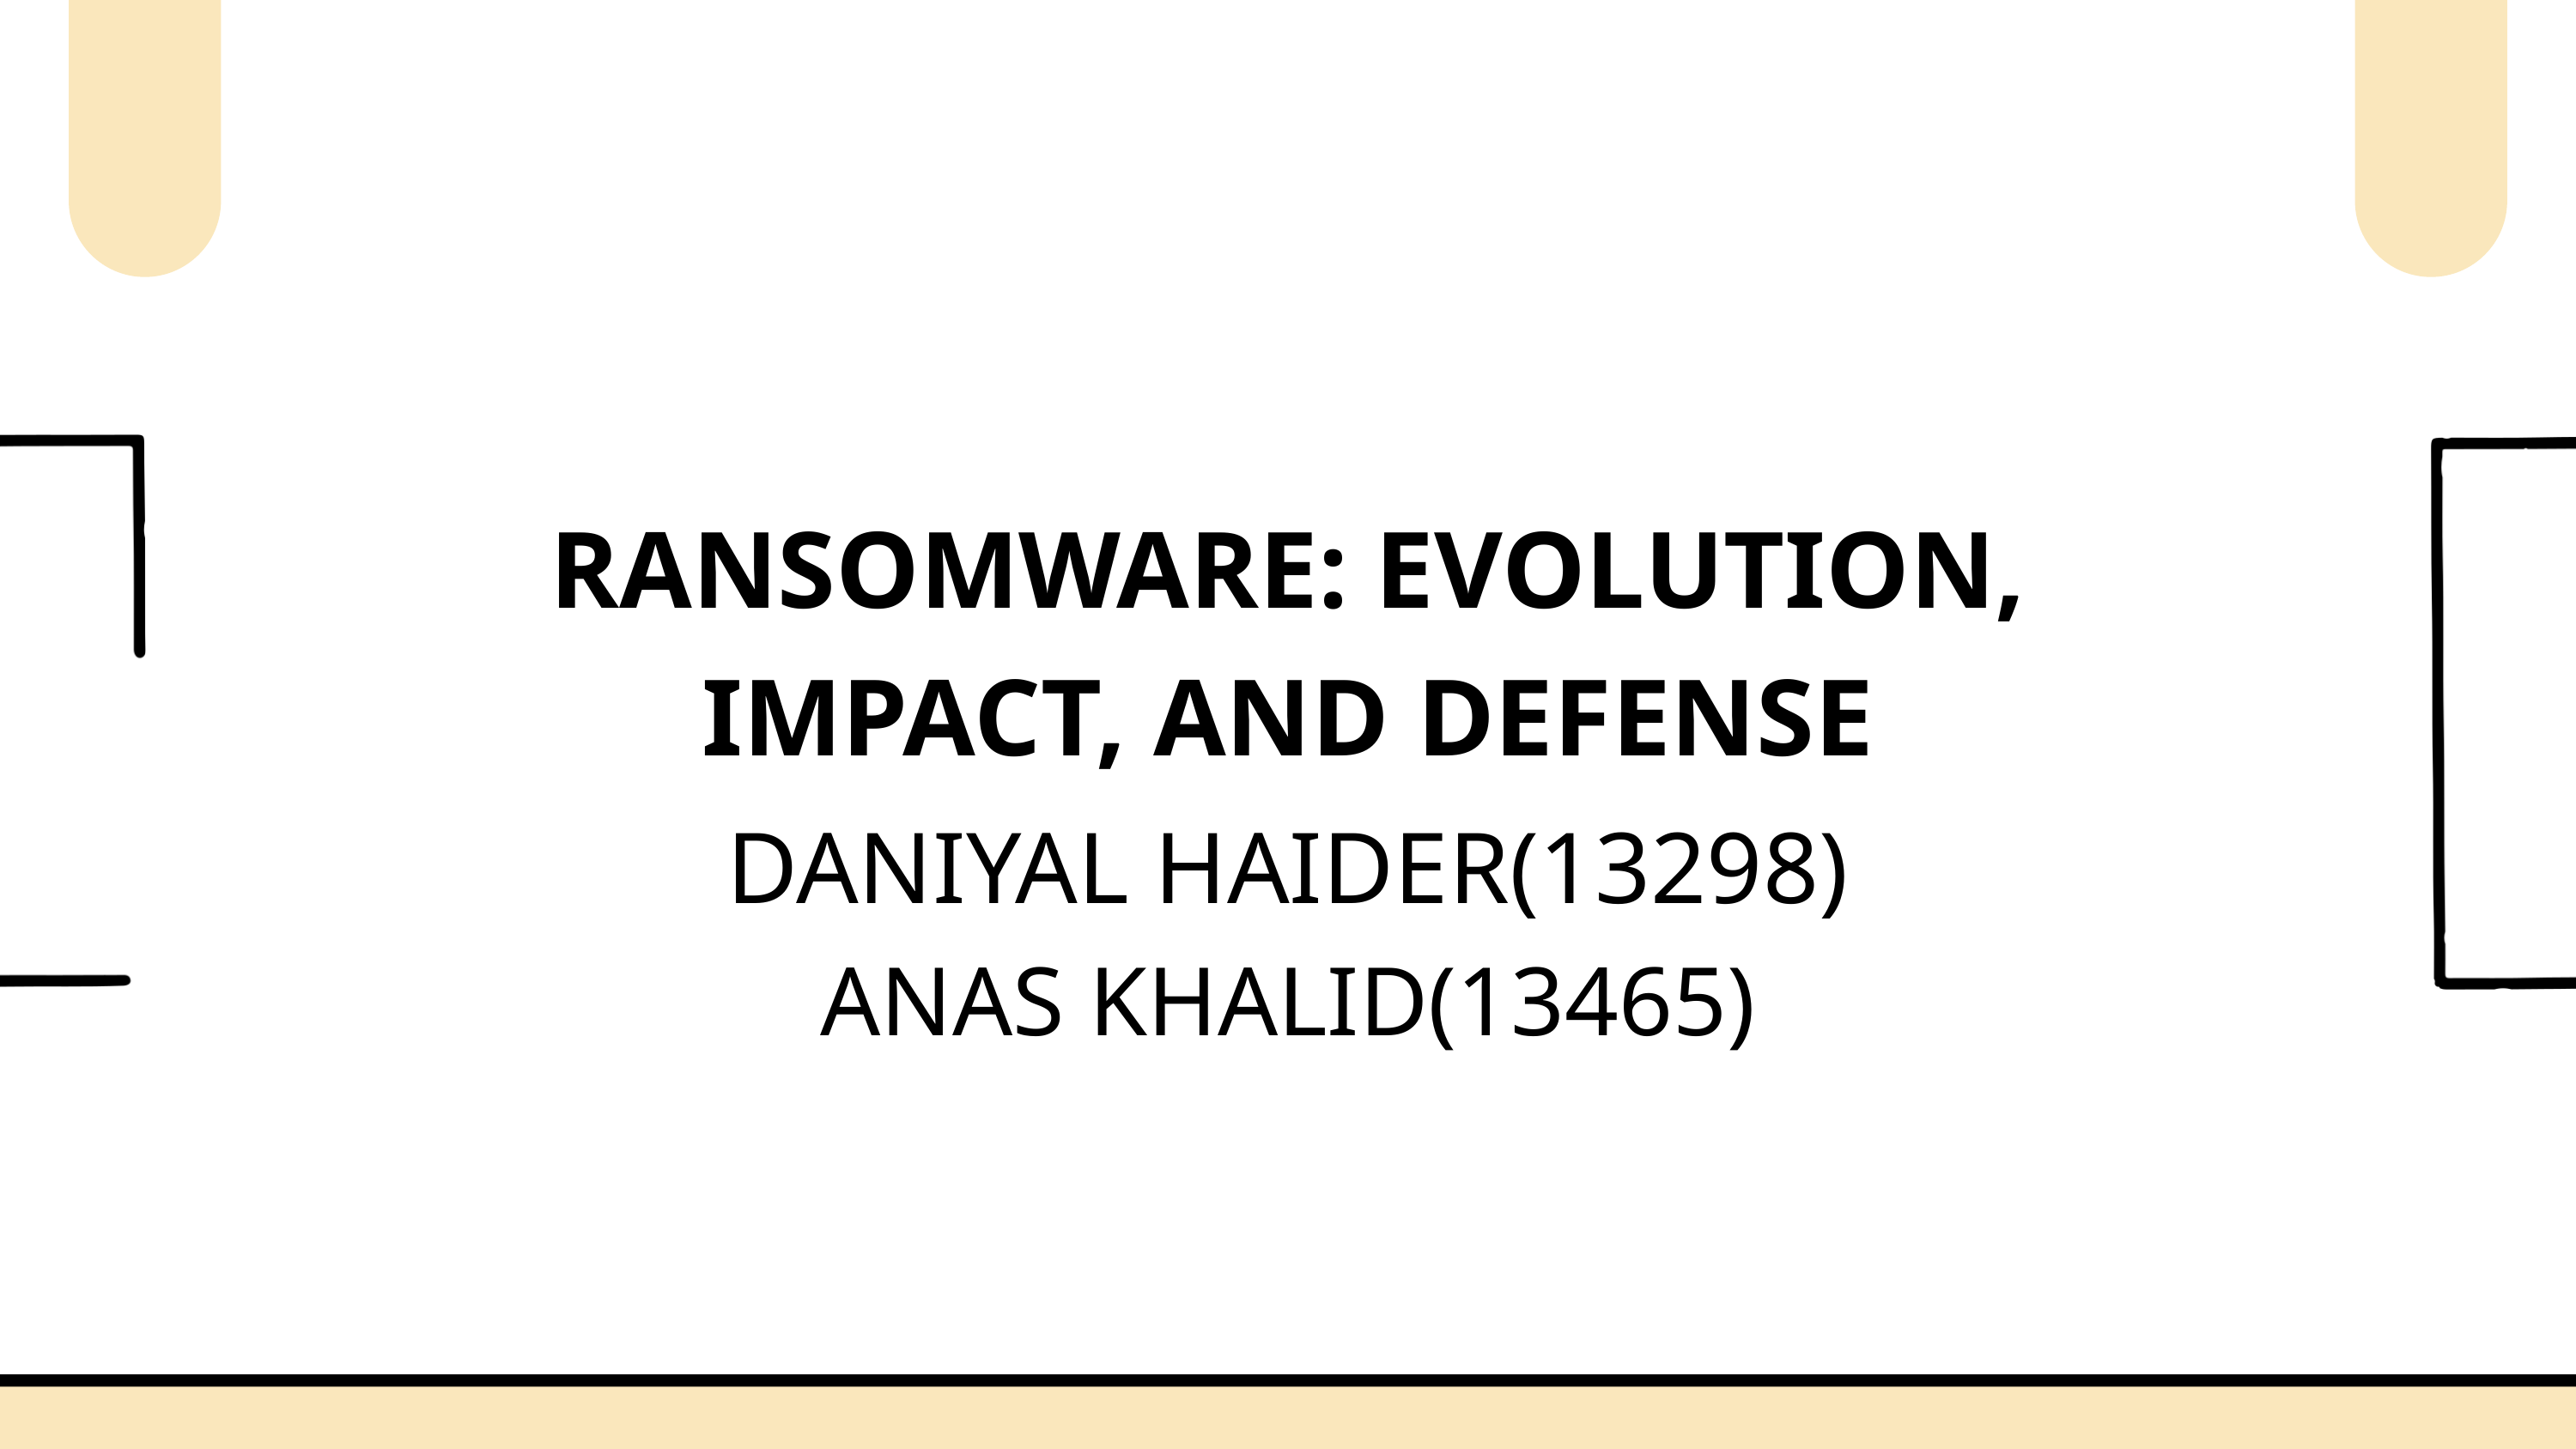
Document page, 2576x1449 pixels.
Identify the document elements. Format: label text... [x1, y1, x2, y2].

text_box RANSOMWARE: EVOLUTION, IMPACT, AND DEFENSE [371, 482, 2205, 777]
text_box DANIYAL HAIDER(13298) ANAS KHALID(13465) [688, 785, 1888, 1055]
text_box [0, 434, 146, 990]
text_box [2354, 0, 2508, 277]
text_box [2431, 434, 2576, 990]
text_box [0, 1379, 2576, 1449]
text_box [68, 0, 222, 277]
